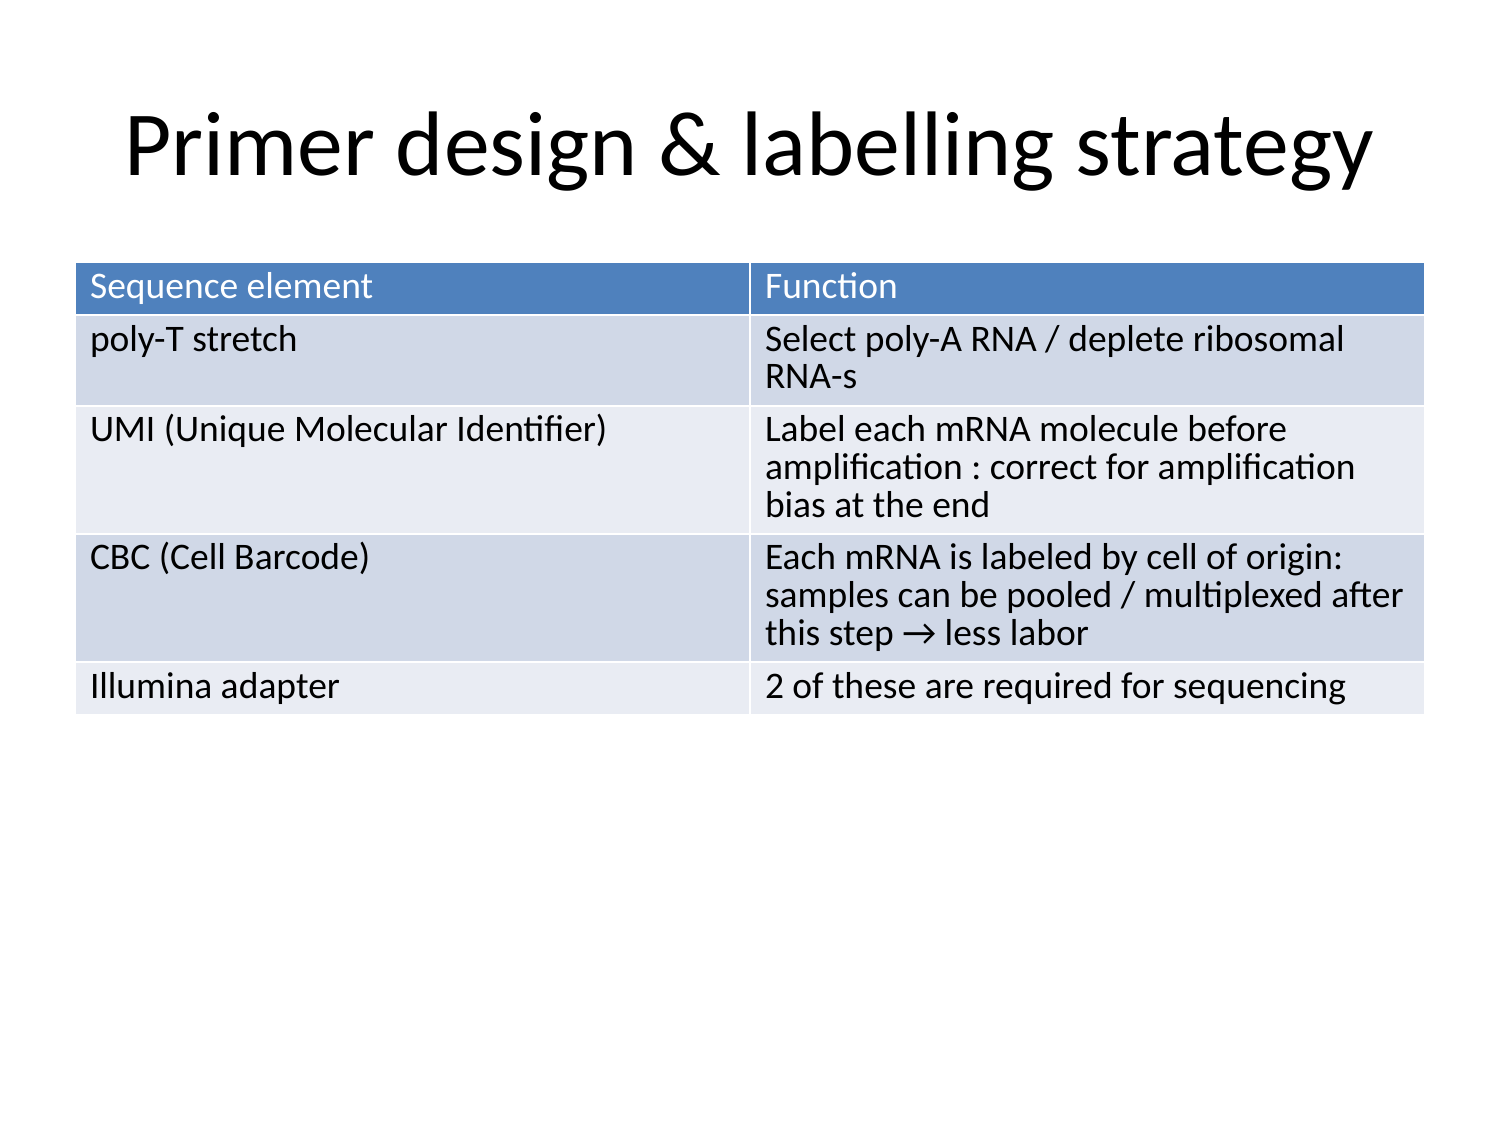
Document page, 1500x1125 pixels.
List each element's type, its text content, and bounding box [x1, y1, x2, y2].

table_cell Select poly-A RNA / deplete ribosomal RNA-s [751, 316, 1424, 405]
table_cell Label each mRNA molecule before amplification : correct for amplification bias at the end [751, 407, 1424, 533]
table_cell UMI (Unique Molecular Identifier) [76, 407, 749, 533]
table_cell CBC (Cell Barcode) [76, 535, 749, 661]
title Primer design & labelling strategy [75, 45, 1425, 233]
table_header Sequence element [76, 263, 749, 314]
table_cell poly-T stretch [76, 316, 749, 405]
table_cell Each mRNA is labeled by cell of origin: samples can be pooled / multiplexed after this step → less labor [751, 535, 1424, 661]
table_header Function [751, 263, 1424, 314]
table_cell Illumina adapter [76, 663, 749, 714]
table_cell 2 of these are required for sequencing [751, 663, 1424, 714]
